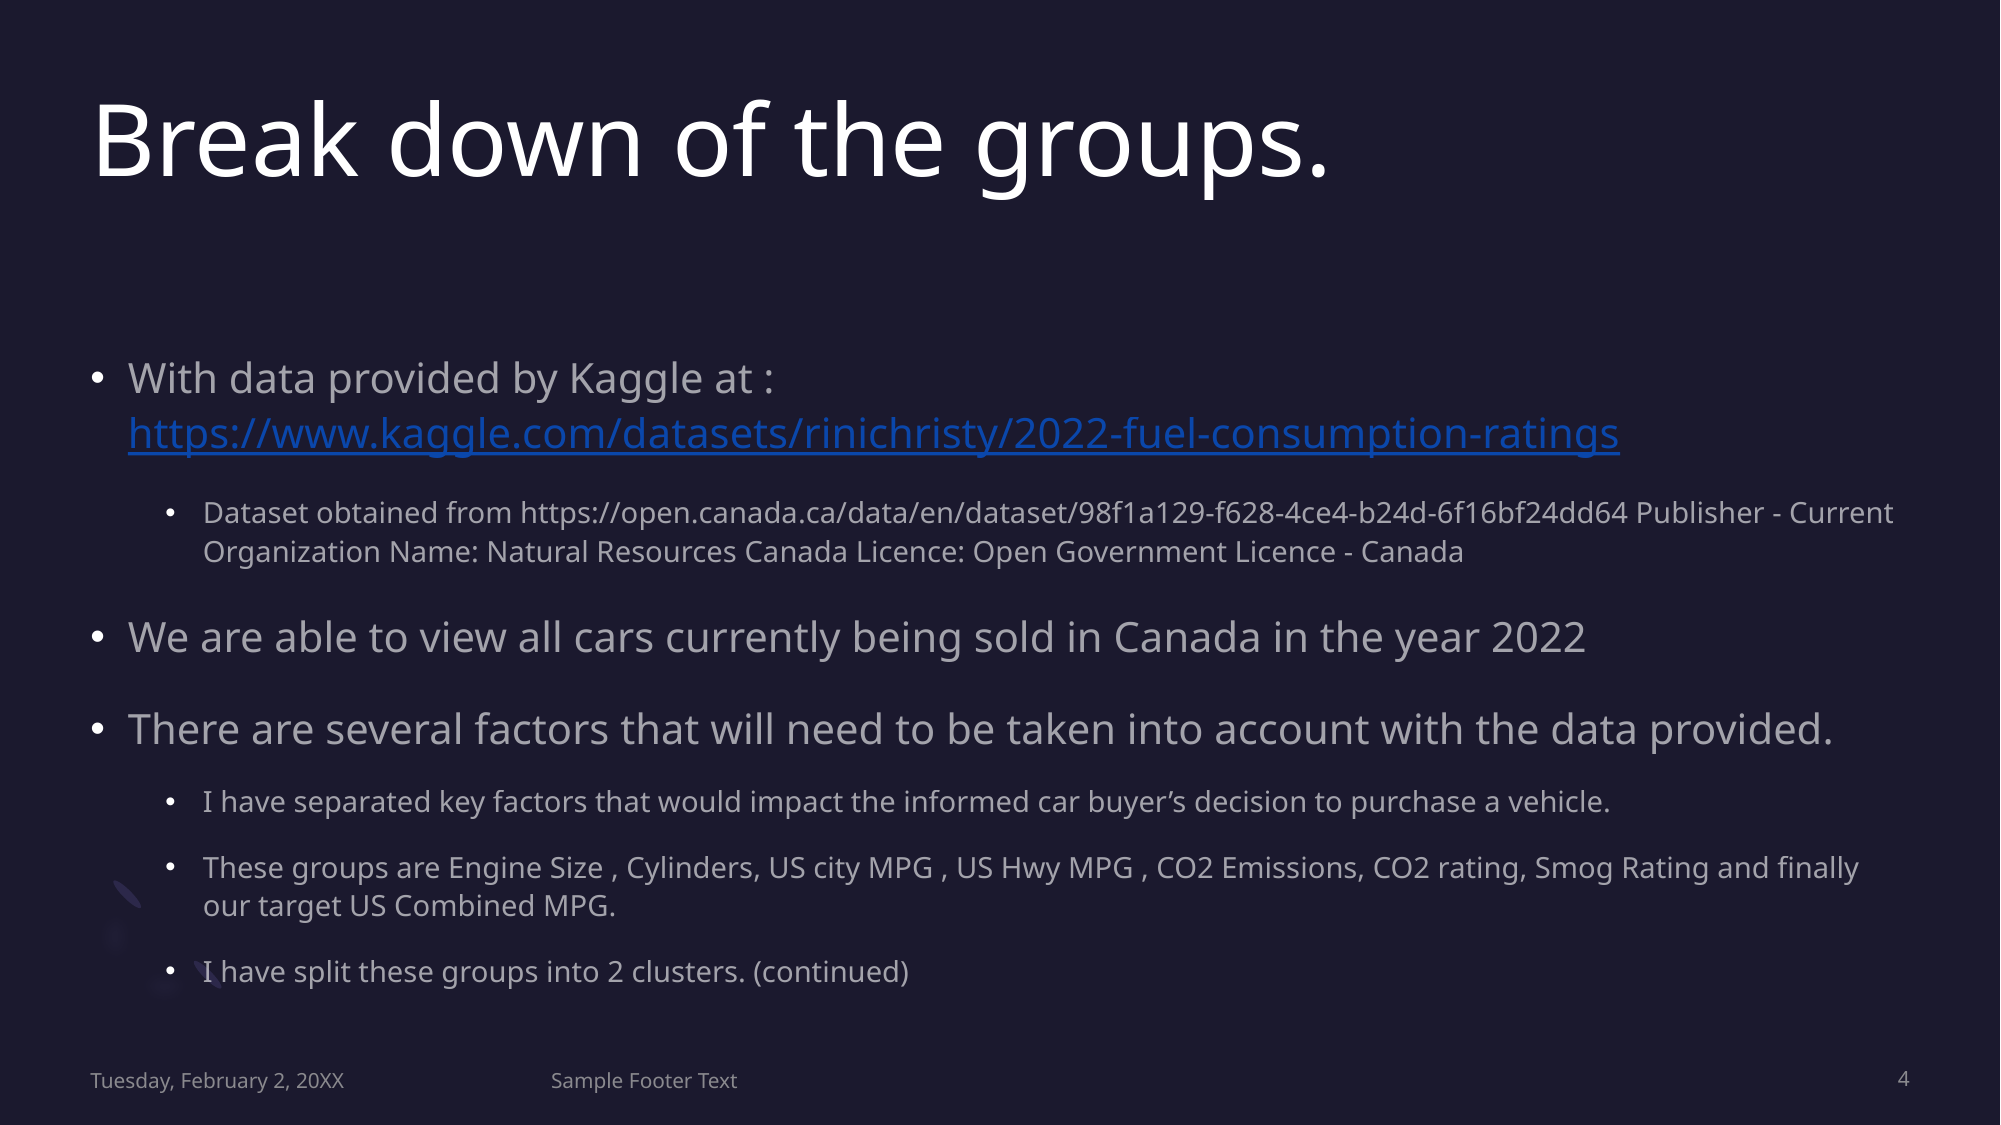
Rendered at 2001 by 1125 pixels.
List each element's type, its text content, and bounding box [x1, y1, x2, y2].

footer Sample Footer Text [551, 1067, 1598, 1093]
slide_number 4 [1632, 1067, 1910, 1093]
list With data provided by Kaggle at : https://www.kaggle.com/datasets/rinichristy/2022-fuel-consumption-ratings Dataset obtained from https://open.canada.ca/data/en/dataset/98f1a129-f628-4ce4-b24d-6f16bf24dd64 Publisher - Current Organization Name: Natural Resources Canada Licence: Open Government Licence - Canada We are able to view all cars currently being sold in Canada in the year 2022 There are several factors that will need to be taken into account with the data provided. I have separated key factors that would impact the informed car buyer’s decision to purchase a vehicle. These groups are Engine Size , Cylinders, US city MPG , US Hwy MPG , CO2 Emissions, CO2 rating, Smog Rating and finally our target US Combined MPG. I have split these groups into 2 clusters. (continued) [90, 346, 1910, 1000]
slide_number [90, 1067, 522, 1093]
title Break down of the groups. [90, 90, 1910, 229]
